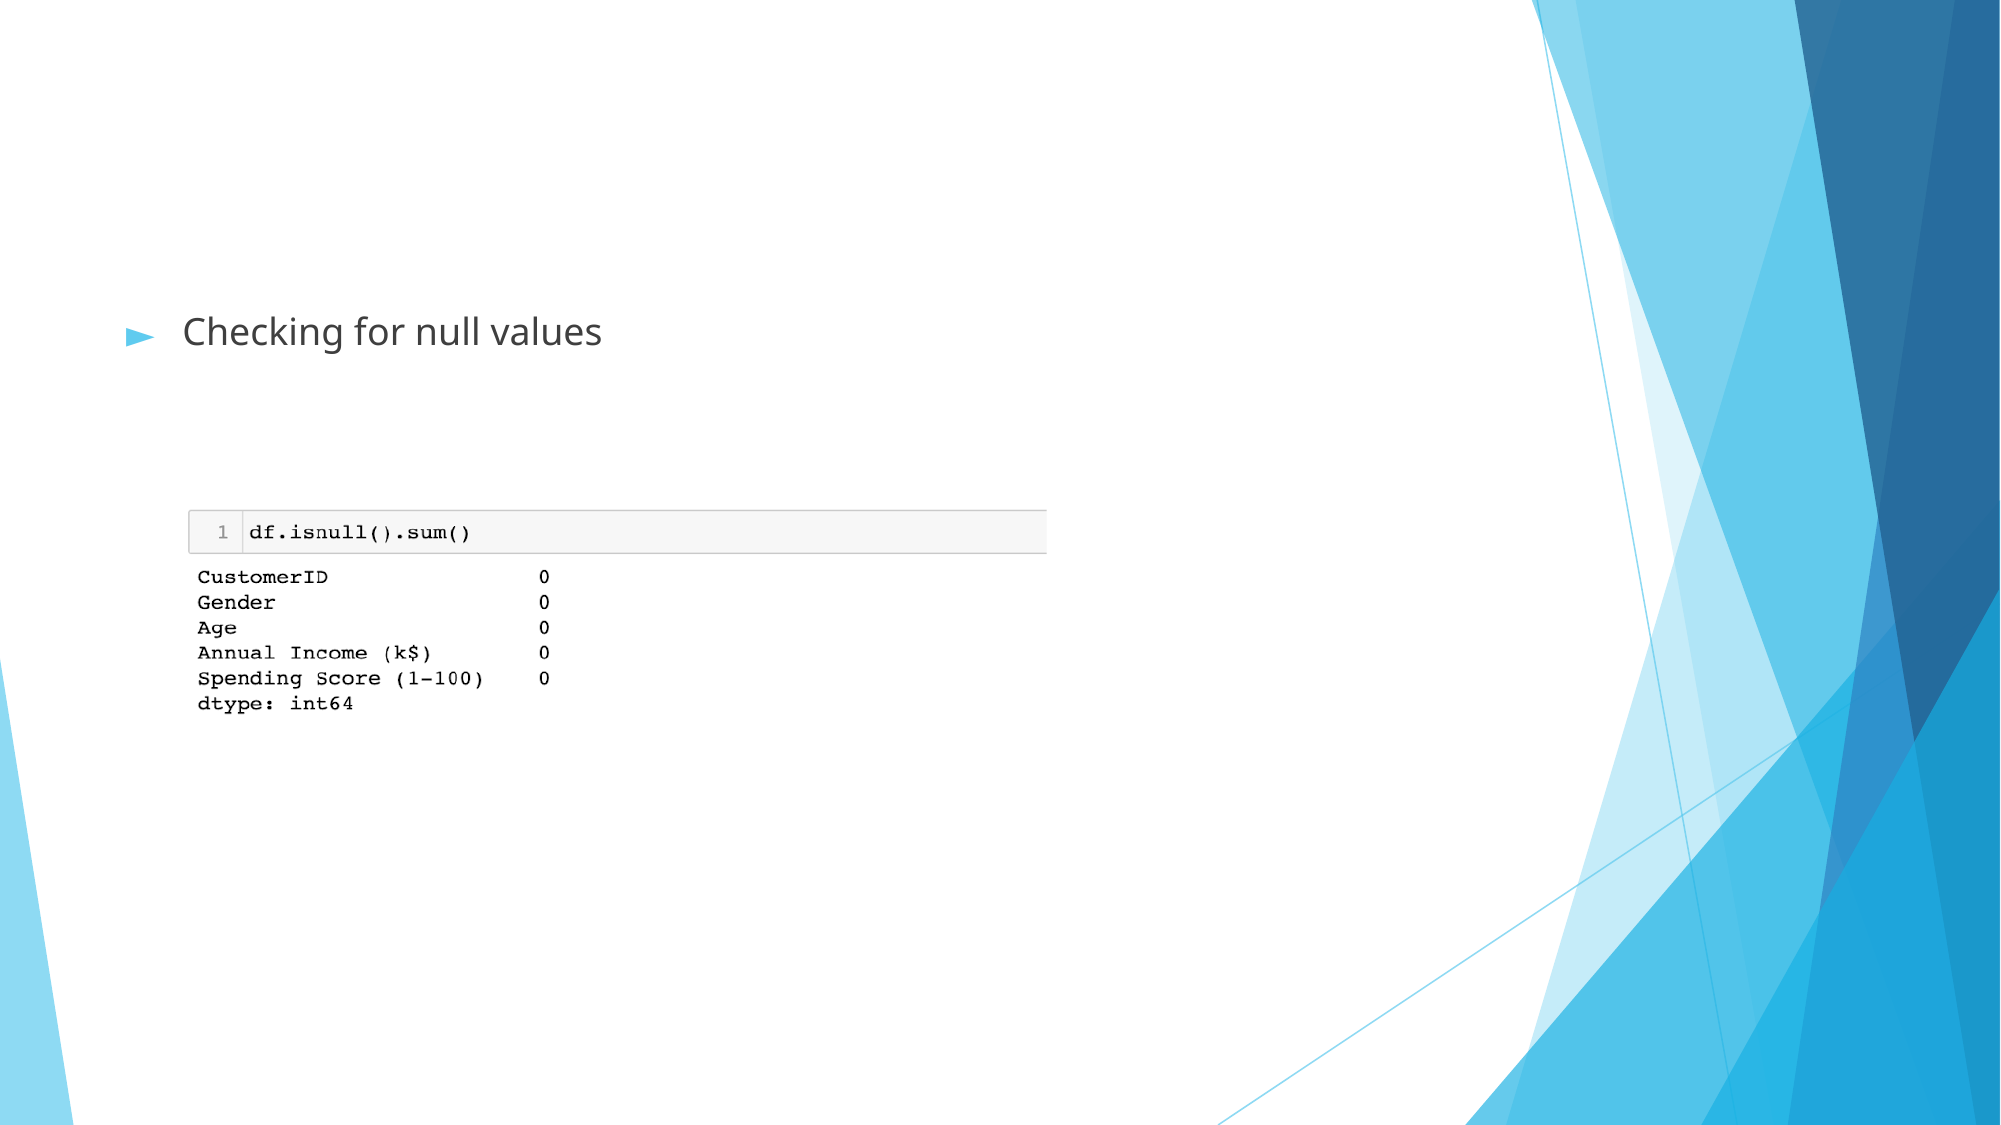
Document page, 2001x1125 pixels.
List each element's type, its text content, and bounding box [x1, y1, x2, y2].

list Checking for null values [111, 299, 1522, 992]
picture [181, 497, 1047, 723]
